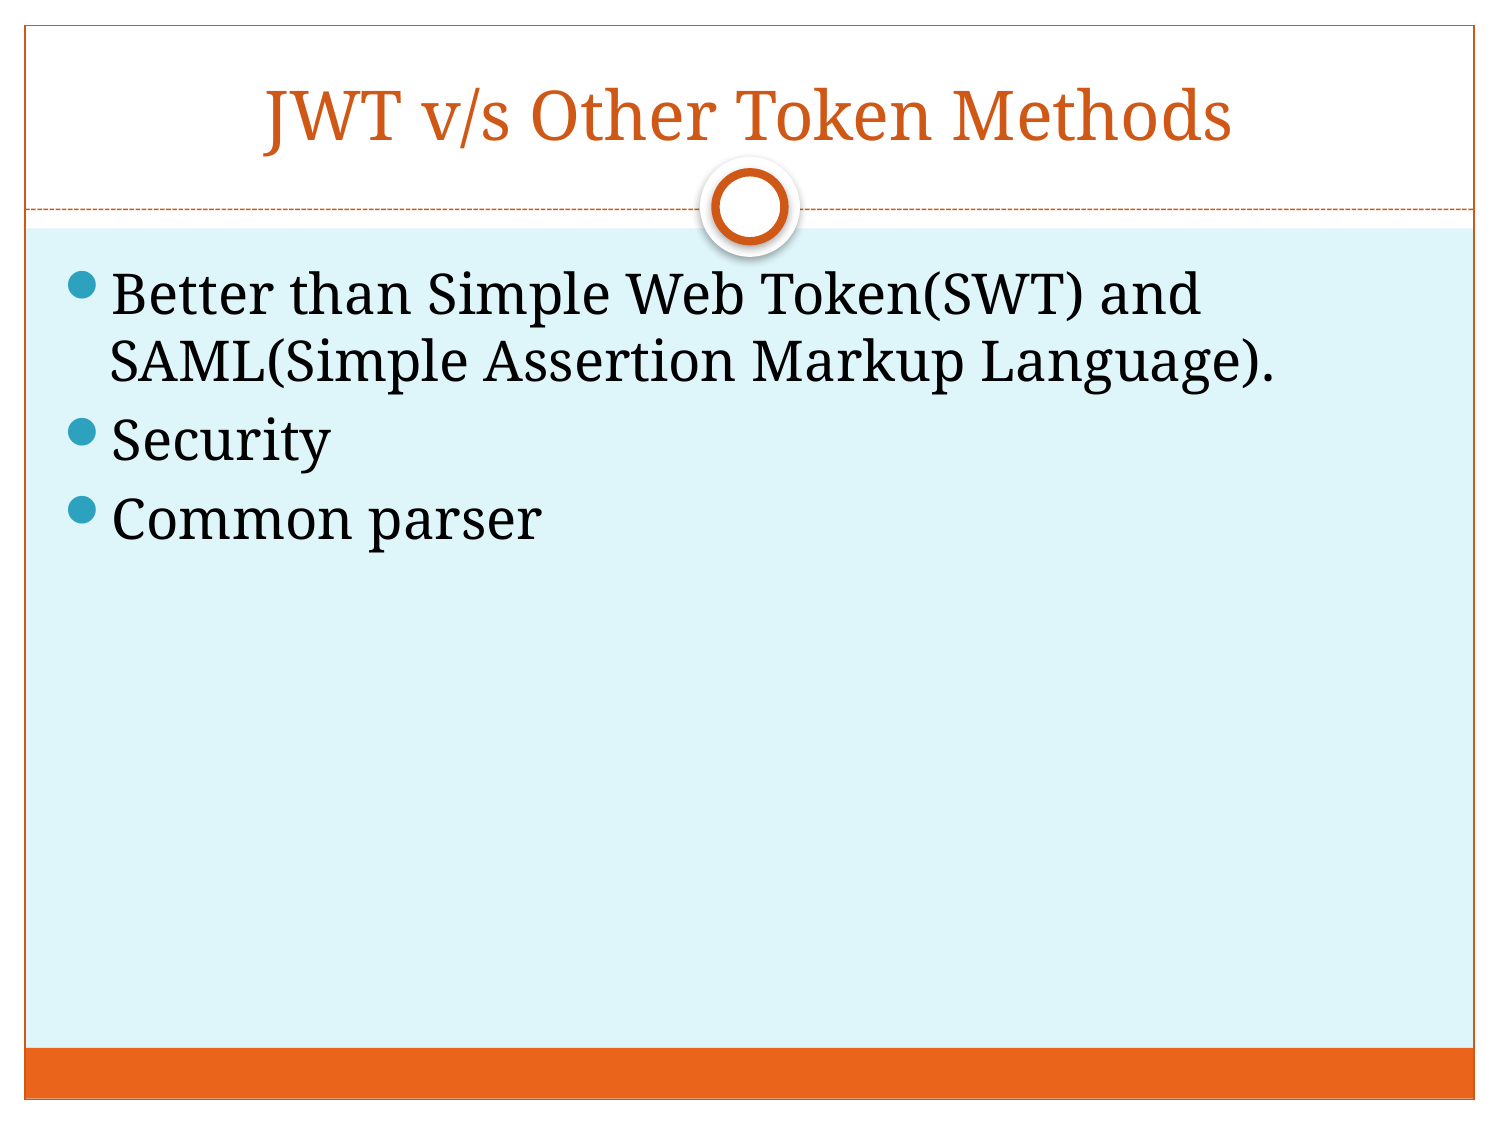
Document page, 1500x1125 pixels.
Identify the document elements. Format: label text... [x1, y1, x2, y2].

title JWT v/s Other Token Methods [49, 37, 1450, 162]
list Better than Simple Web Token(SWT) and SAML(Simple Assertion Markup Language). Security Common parser [49, 250, 1445, 1001]
